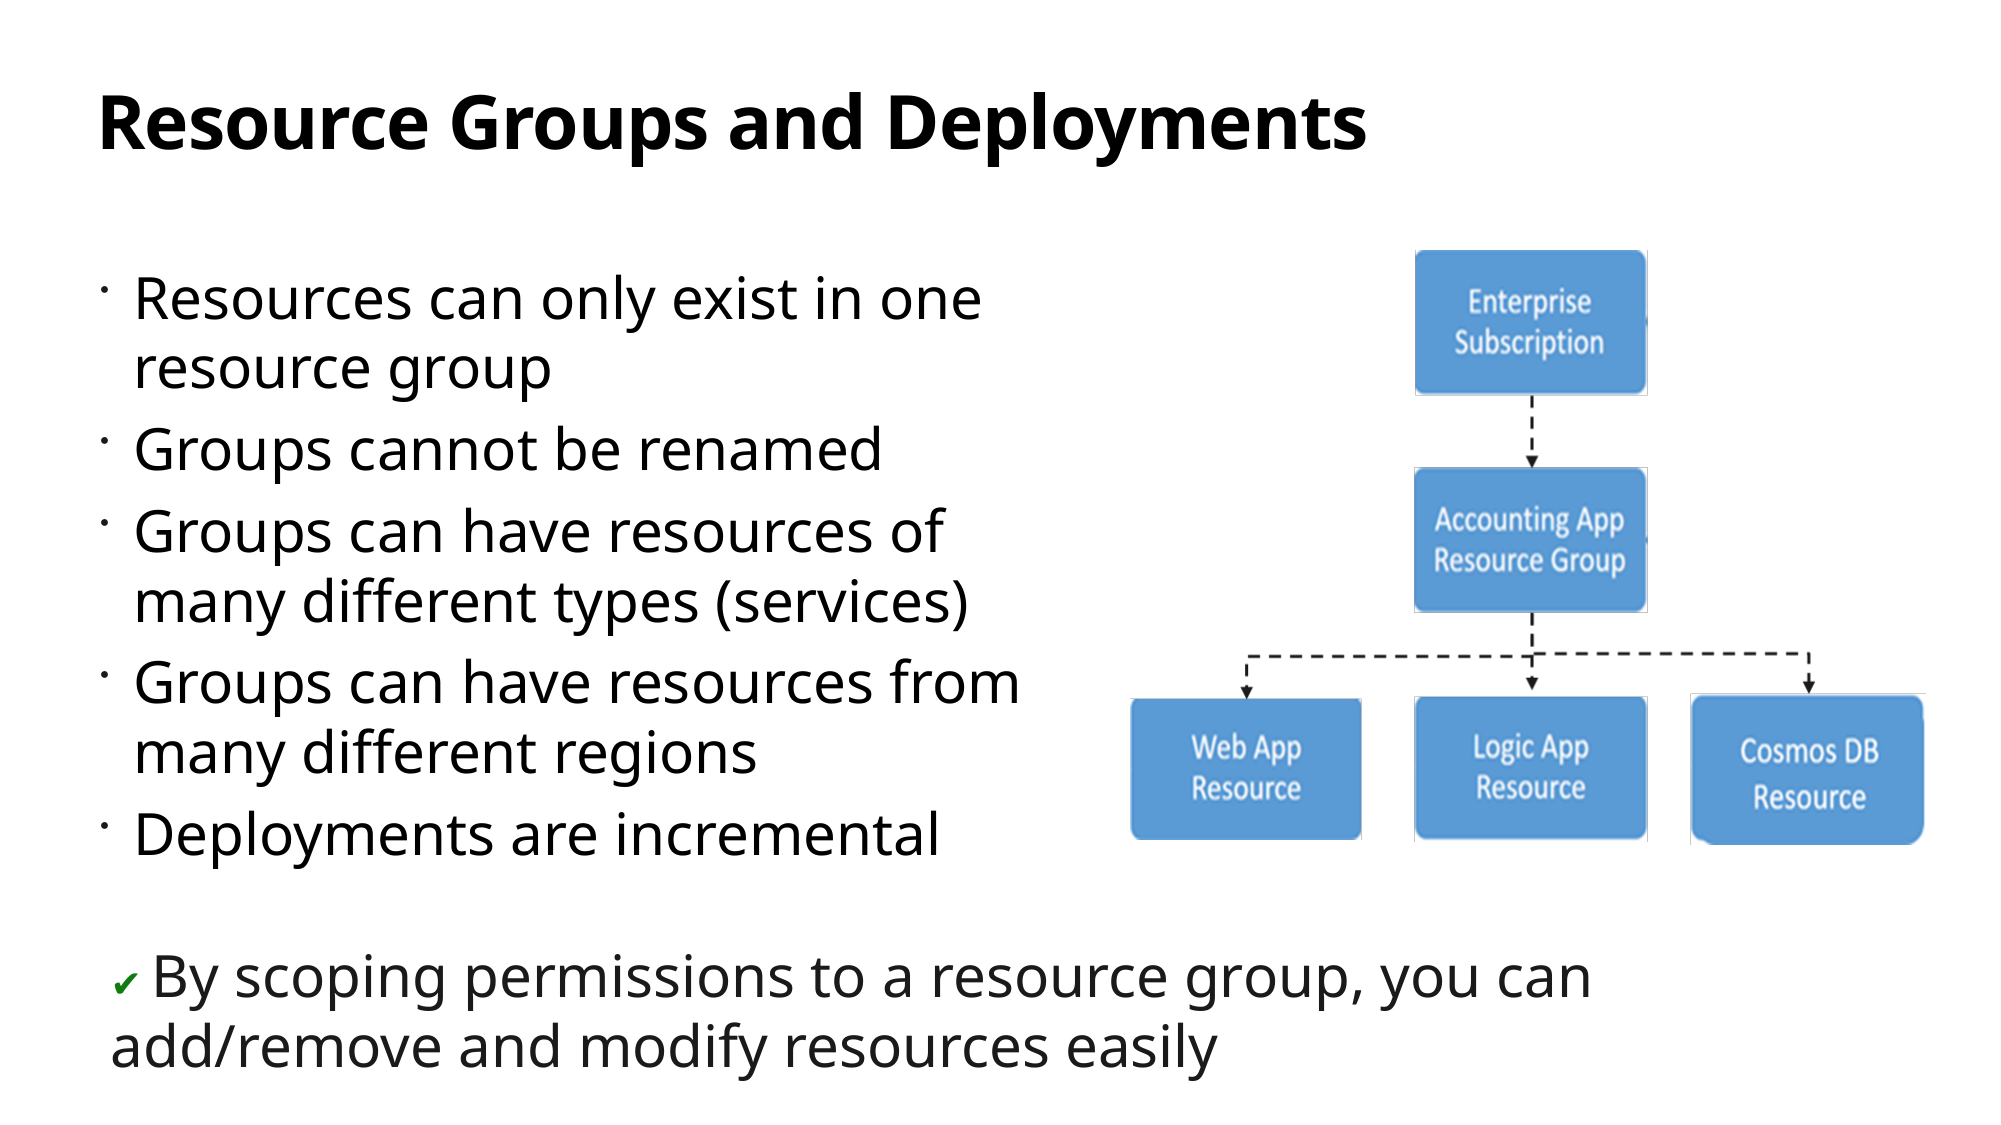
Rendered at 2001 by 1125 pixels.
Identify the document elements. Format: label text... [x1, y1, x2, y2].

picture [1129, 250, 1926, 846]
title Resource Groups and Deployments [96, 75, 1904, 166]
text_box ✔️ By scoping permissions to a resource group, you can add/remove and modify resources easily [95, 931, 1922, 1086]
list Resources can only exist in one resource group Groups cannot be renamed Groups can have resources of many different types (services) Groups can have resources from many different regions Deployments are incremental [95, 260, 1113, 883]
